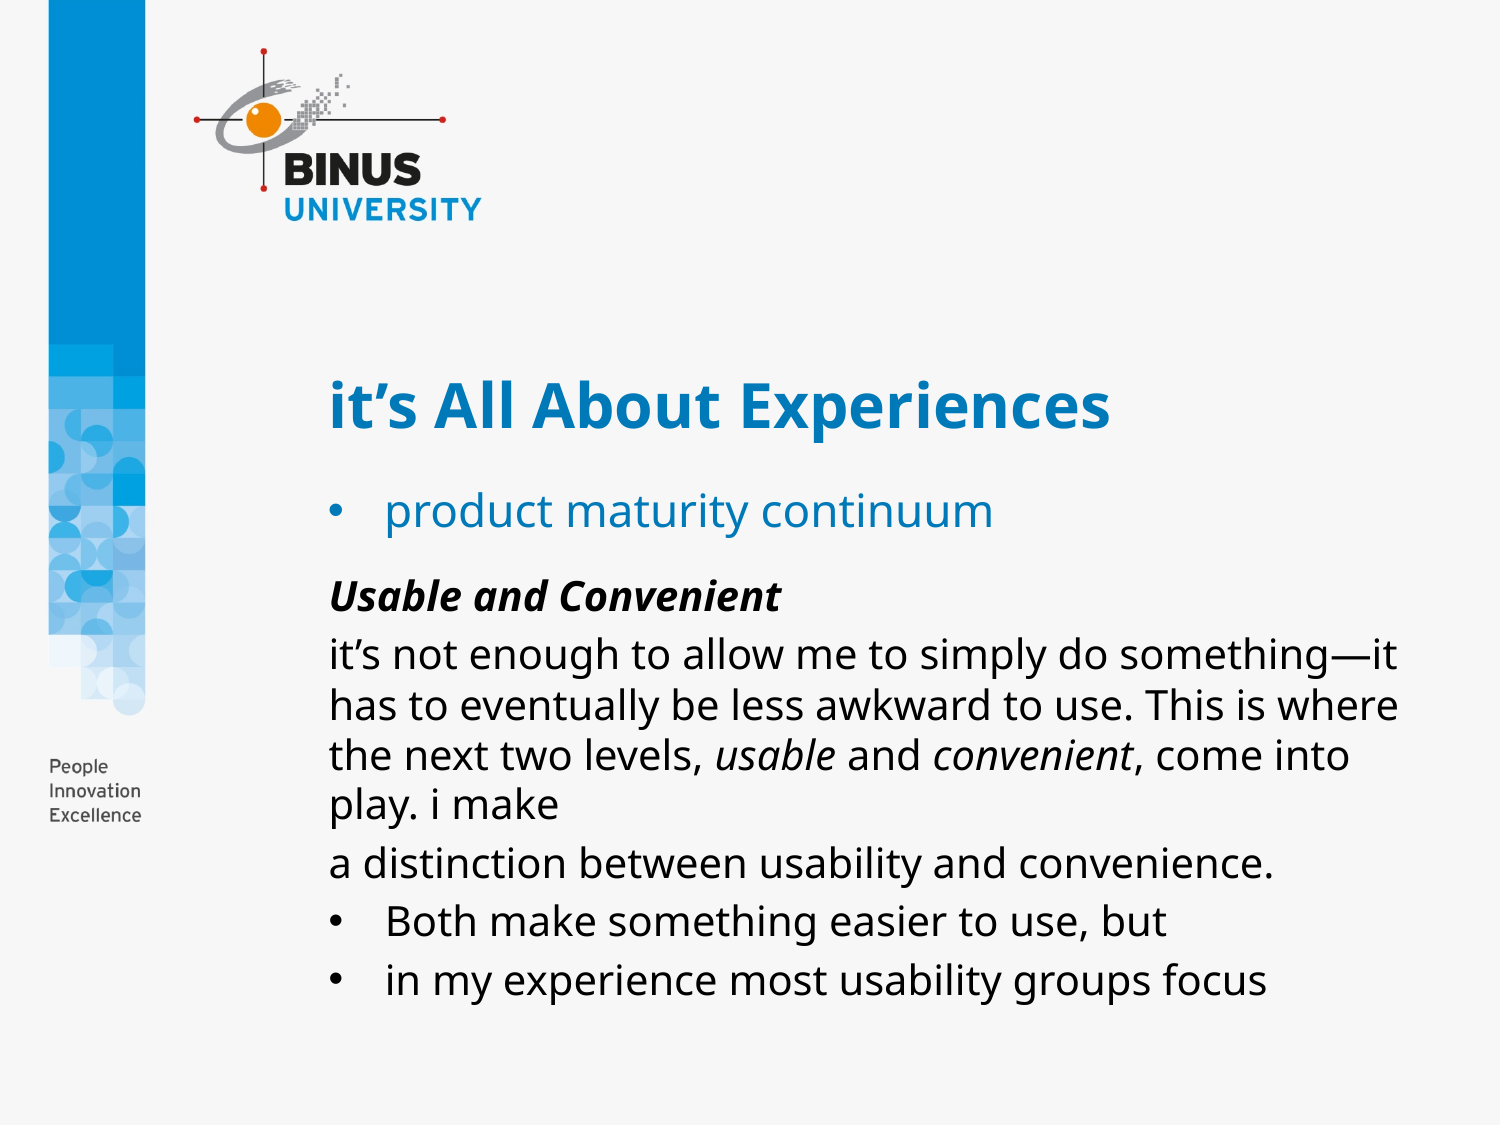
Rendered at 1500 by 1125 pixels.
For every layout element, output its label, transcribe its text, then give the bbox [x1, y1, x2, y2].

list Usable and Convenient it’s not enough to allow me to simply do something—it has to eventually be less awkward to use. This is where the next two levels, usable and convenient, come into play. i make a distinction between usability and convenience. Both make something easier to use, but in my experience most usability groups focus [313, 562, 1436, 1062]
subtitle product maturity continuum [312, 468, 1436, 551]
title it’s All About Experiences [313, 338, 1436, 468]
picture [0, 0, 1500, 845]
